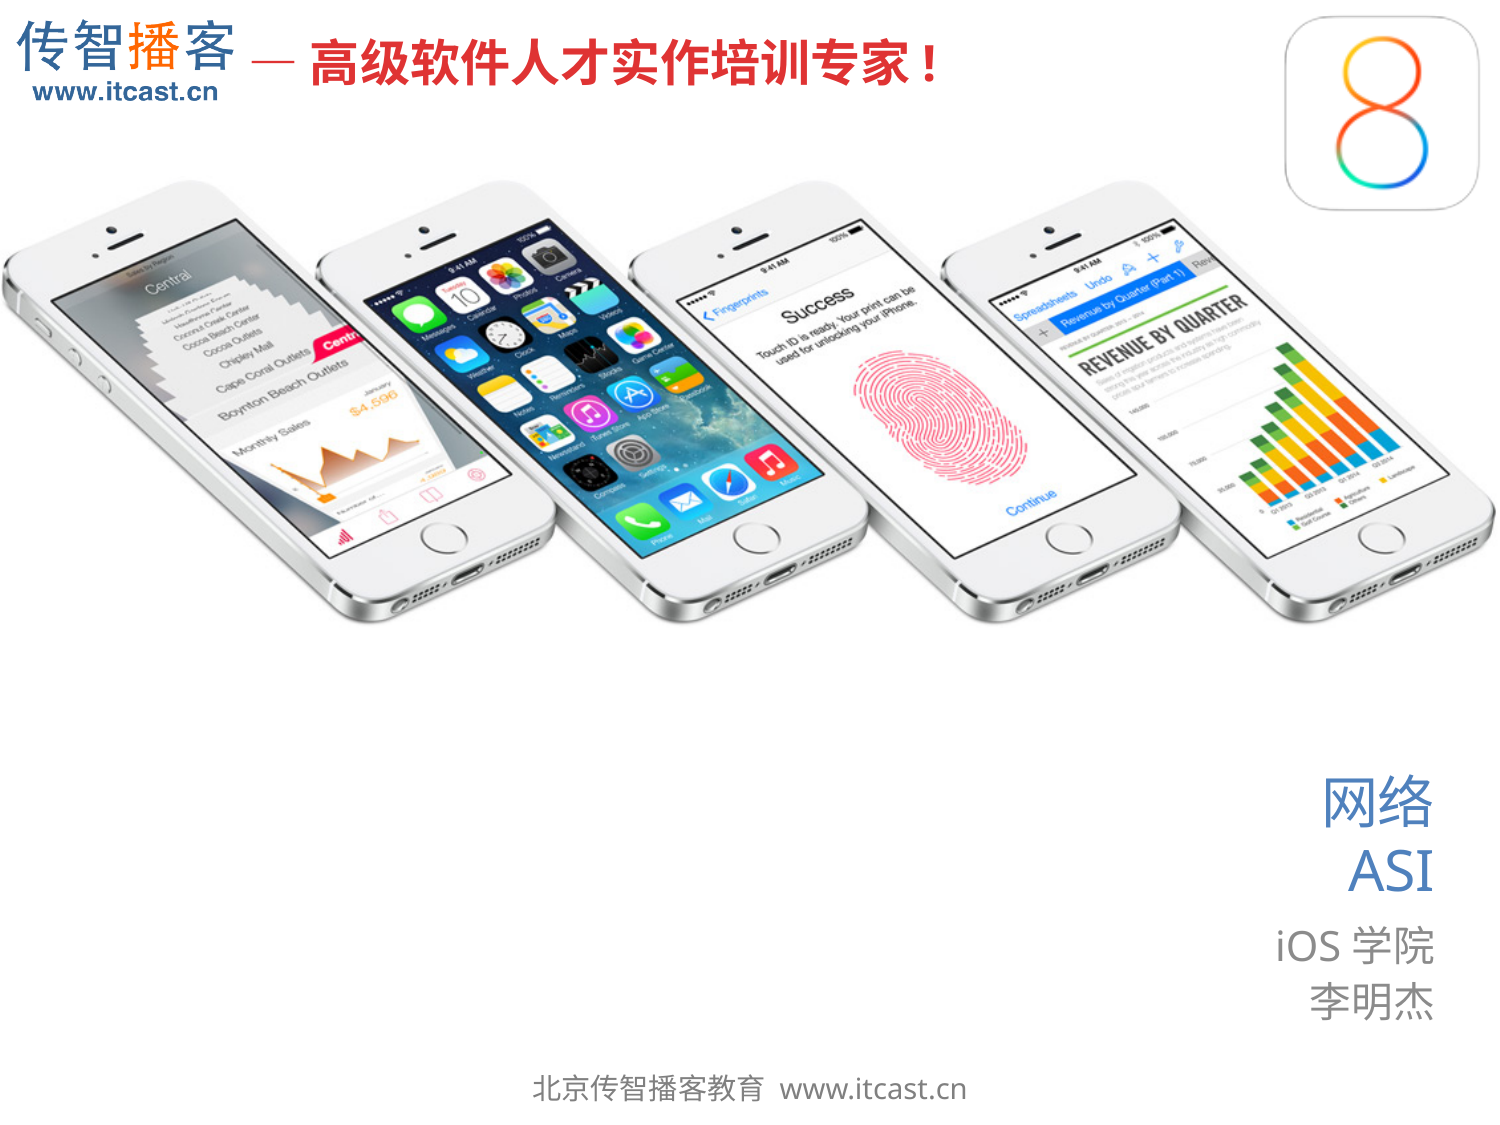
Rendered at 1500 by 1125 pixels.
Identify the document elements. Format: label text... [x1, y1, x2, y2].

title 网络 ASI [55, 758, 1450, 912]
subtitle iOS学院 李明杰 [55, 912, 1450, 1036]
picture [0, 0, 1500, 628]
picture [16, 19, 234, 101]
